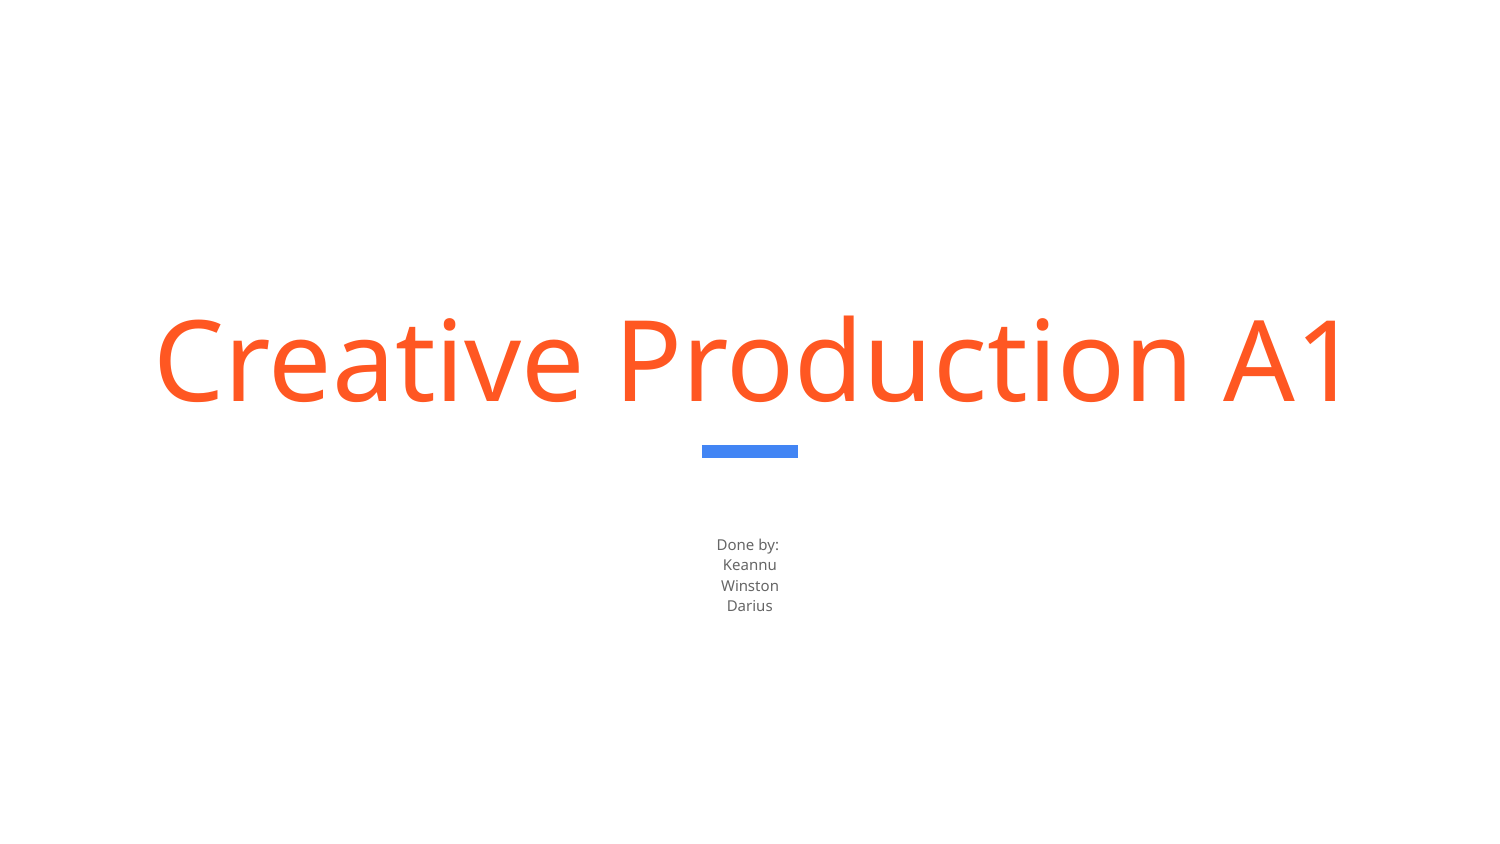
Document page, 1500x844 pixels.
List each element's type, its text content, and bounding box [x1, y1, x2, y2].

subtitle Done by: Keannu Winston Darius [51, 519, 1449, 640]
title Creative Production A1 [58, 112, 1456, 450]
